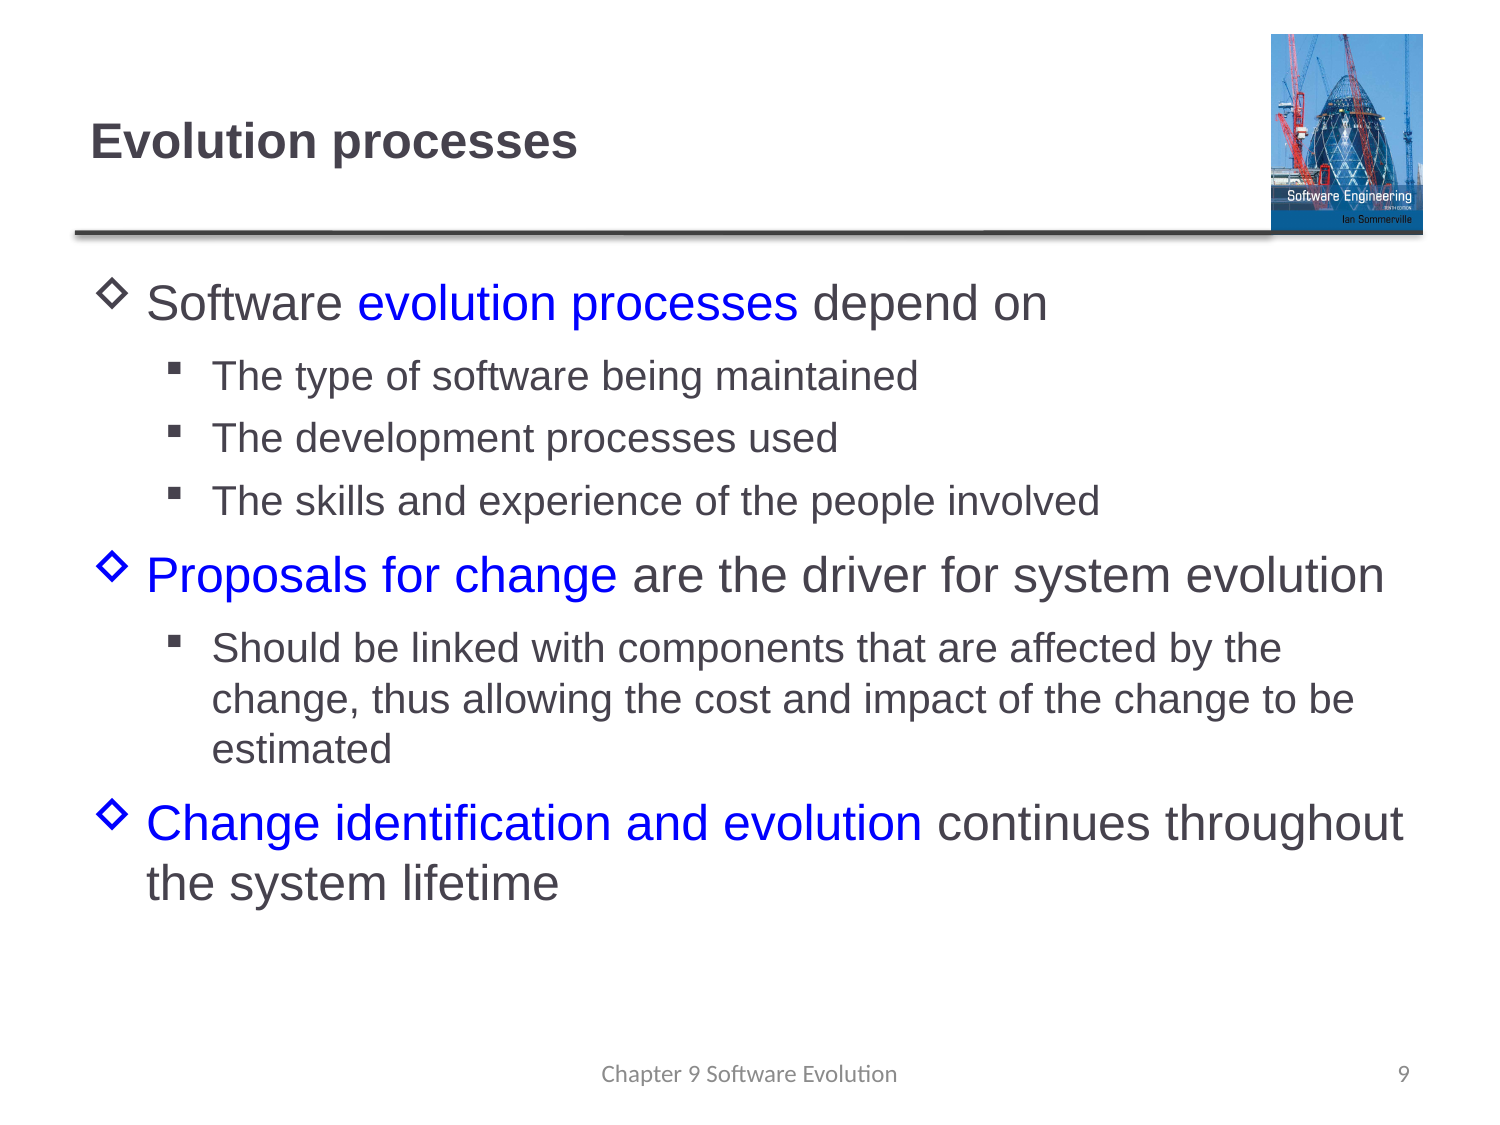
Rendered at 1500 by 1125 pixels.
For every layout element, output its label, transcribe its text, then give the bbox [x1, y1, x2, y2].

title Evolution processes [74, 44, 1272, 233]
list Software evolution processes depend on The type of software being maintained The development processes used The skills and experience of the people involved Proposals for change are the driver for system evolution Should be linked with components that are affected by the change, thus allowing the cost and impact of the change to be estimated Change identification and evolution continues throughout the system lifetime [75, 262, 1425, 1005]
footer Chapter 9 Software Evolution [512, 1042, 988, 1103]
picture [1271, 34, 1423, 230]
slide_number 9 [1074, 1042, 1425, 1103]
